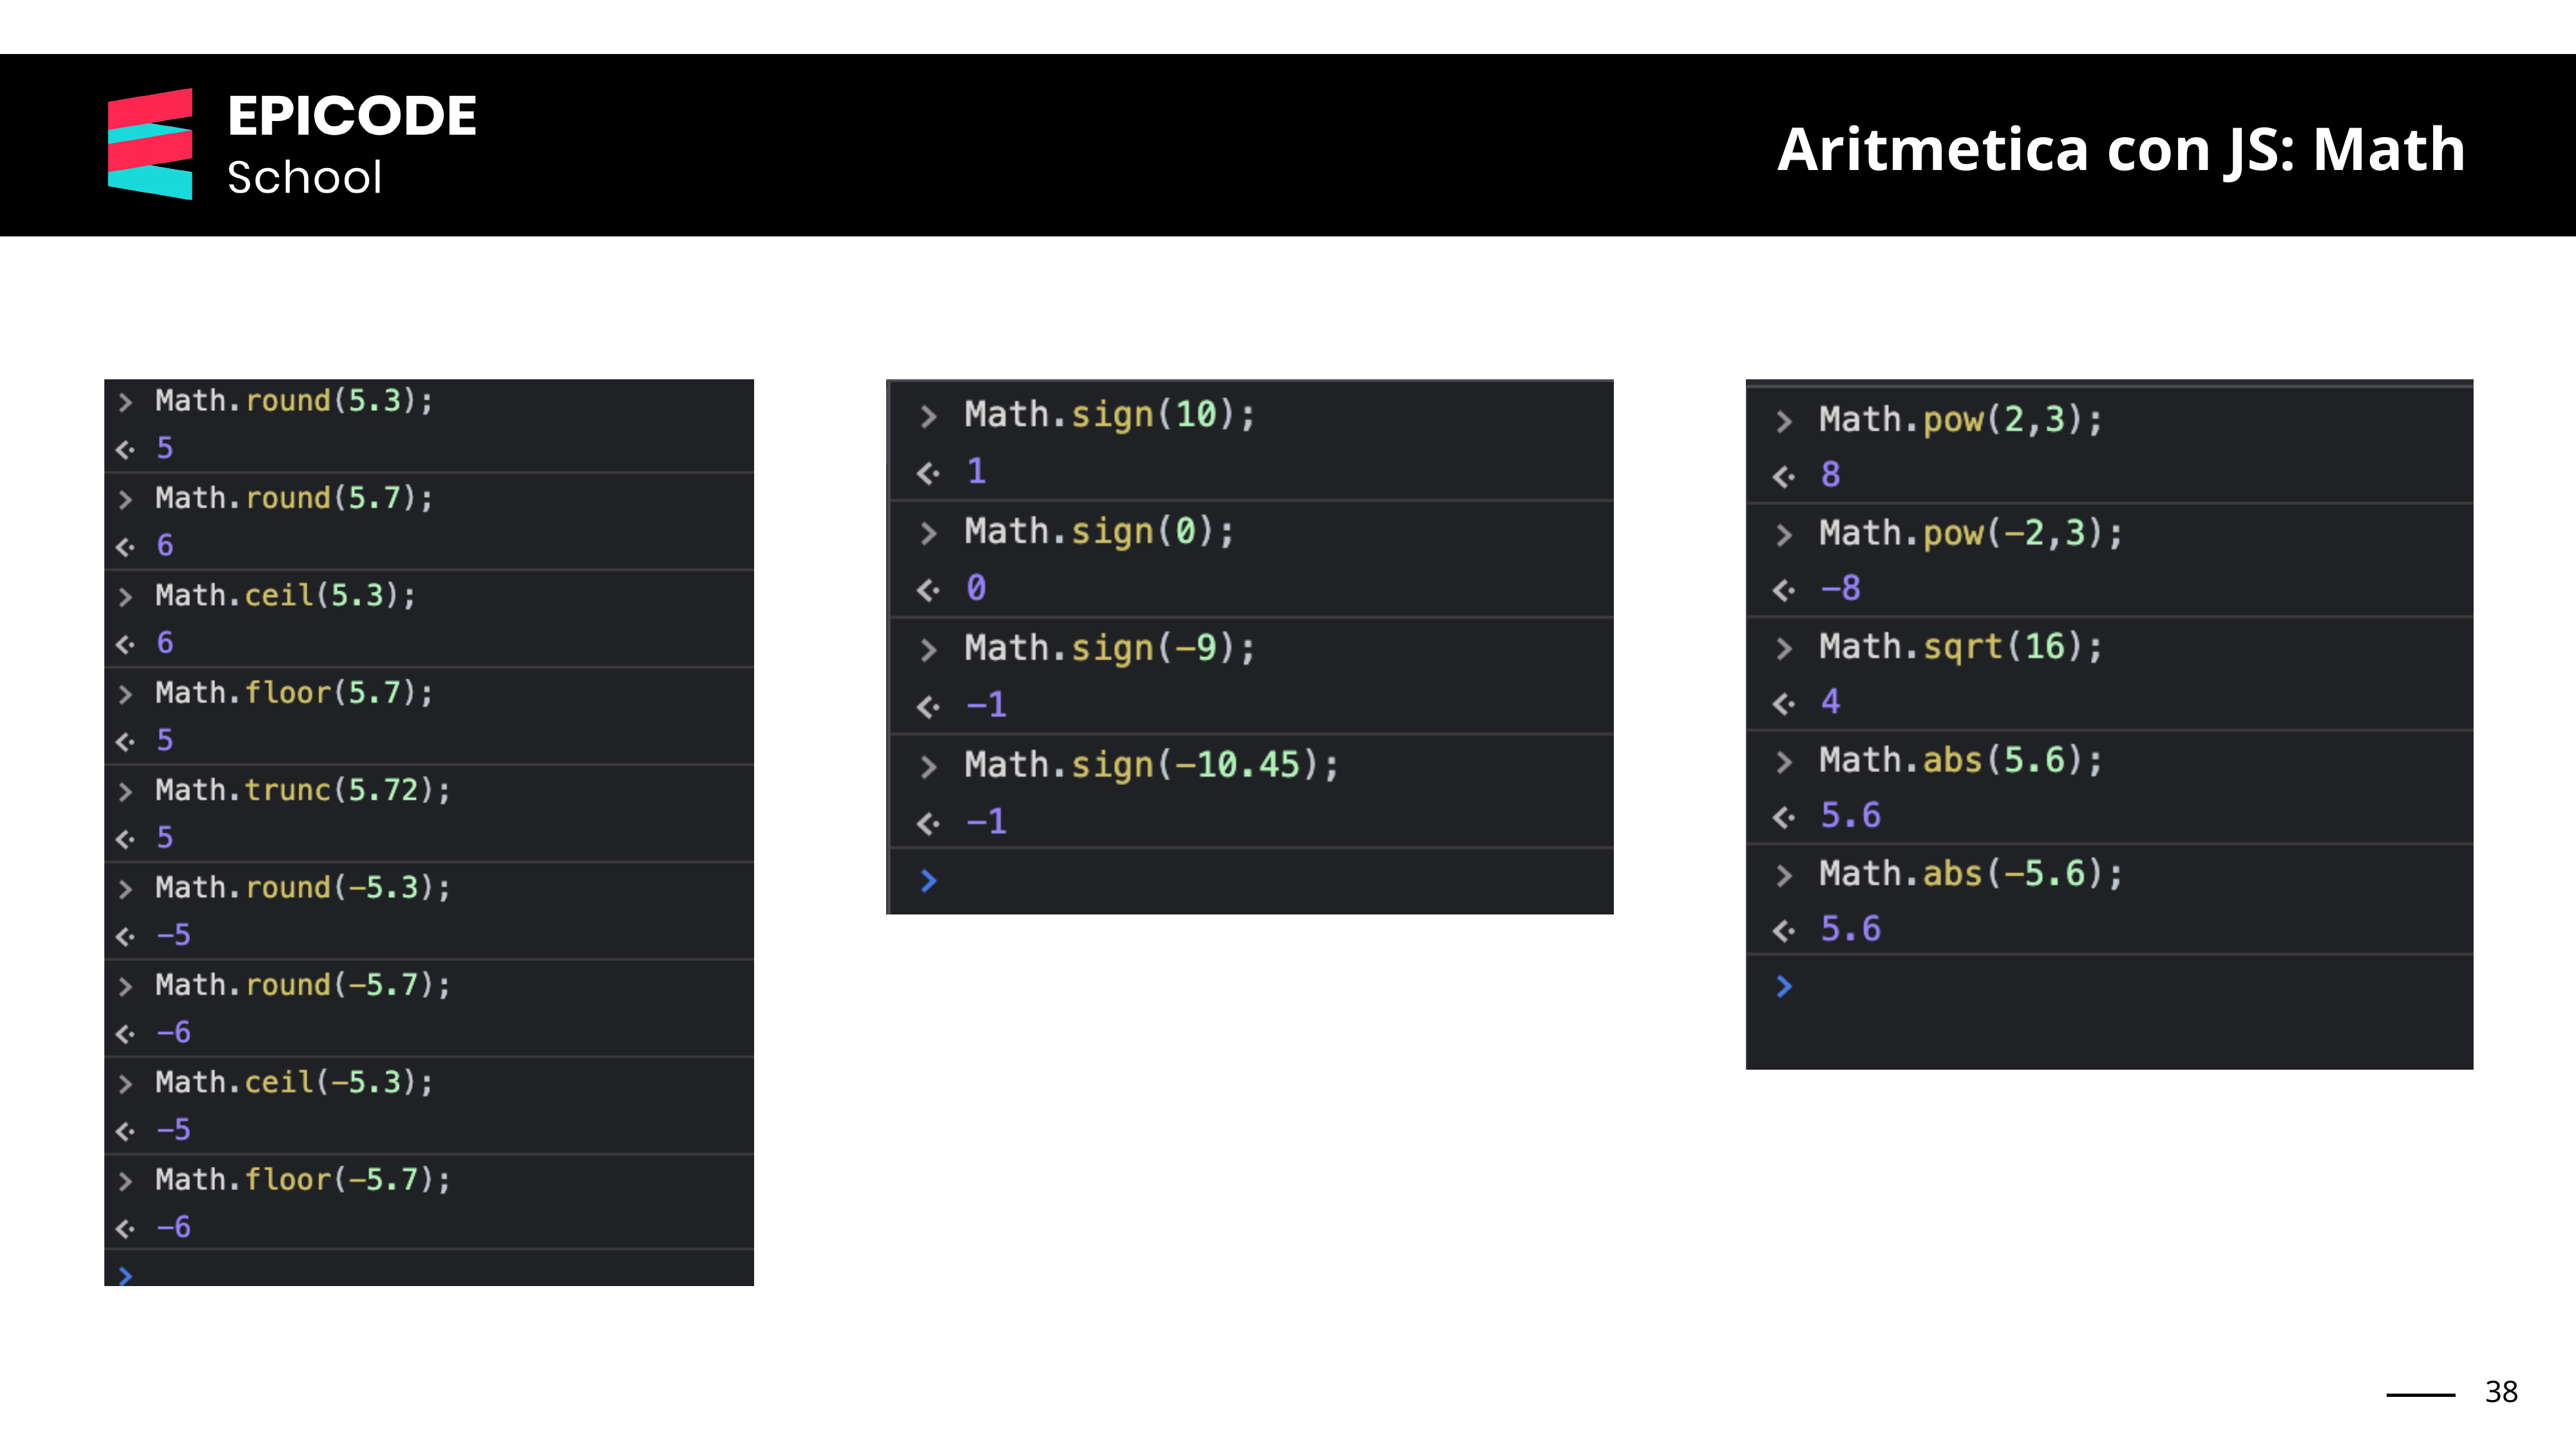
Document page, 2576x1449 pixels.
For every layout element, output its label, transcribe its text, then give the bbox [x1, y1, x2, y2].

picture [886, 379, 1614, 915]
slide_number ‹#› [2478, 567, 2527, 1419]
picture [1746, 379, 2474, 1070]
text_box Aritmetica con JS: Math [569, 106, 2474, 188]
picture [104, 379, 754, 1286]
picture [102, 82, 483, 207]
